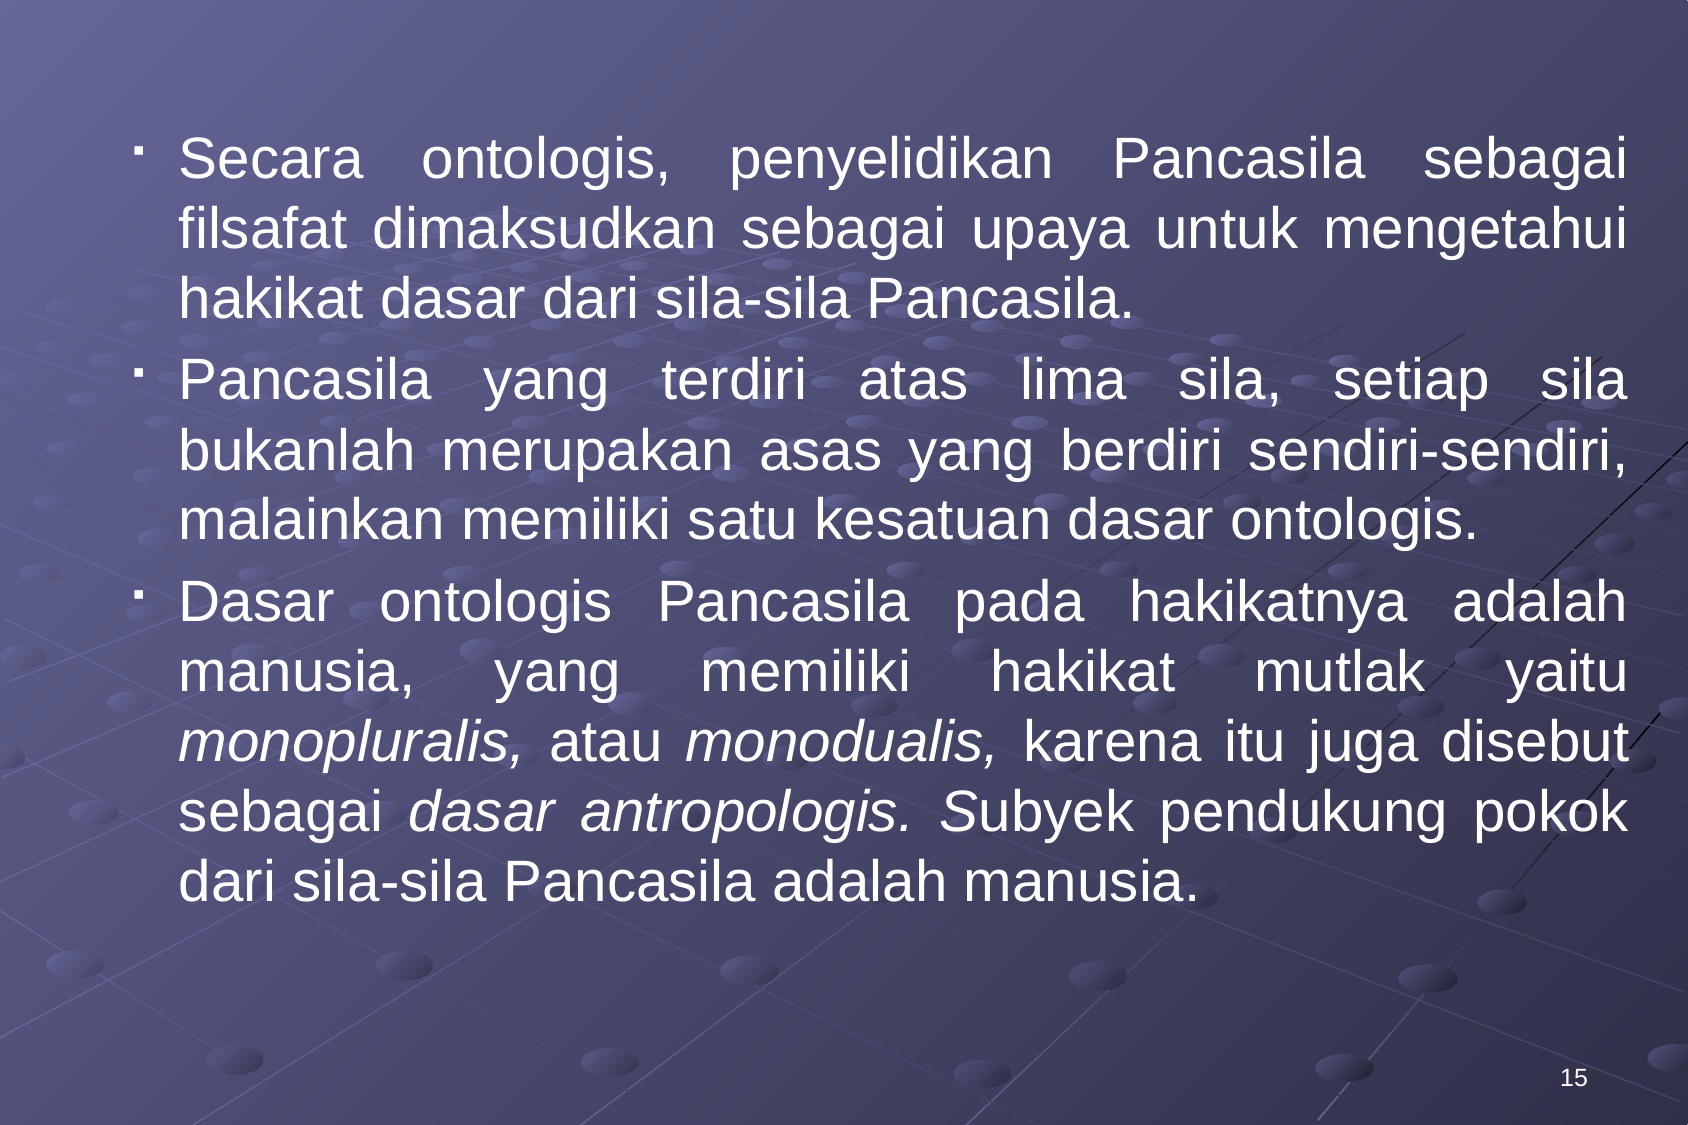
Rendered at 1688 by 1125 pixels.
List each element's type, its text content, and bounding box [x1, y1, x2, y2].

slide_number 15 [1209, 1023, 1604, 1100]
list Secara ontologis, penyelidikan Pancasila sebagai filsafat dimaksudkan sebagai upaya untuk mengetahui hakikat dasar dari sila-sila Pancasila. Pancasila yang terdiri atas lima sila, setiap sila bukanlah merupakan asas yang berdiri sendiri-sendiri, malainkan memiliki satu kesatuan dasar ontologis. Dasar ontologis Pancasila pada hakikatnya adalah manusia, yang memiliki hakikat mutlak yaitu monopluralis, atau monodualis, karena itu juga disebut sebagai dasar antropologis. Subyek pendukung pokok dari sila-sila Pancasila adalah manusia. [41, 112, 1646, 1006]
